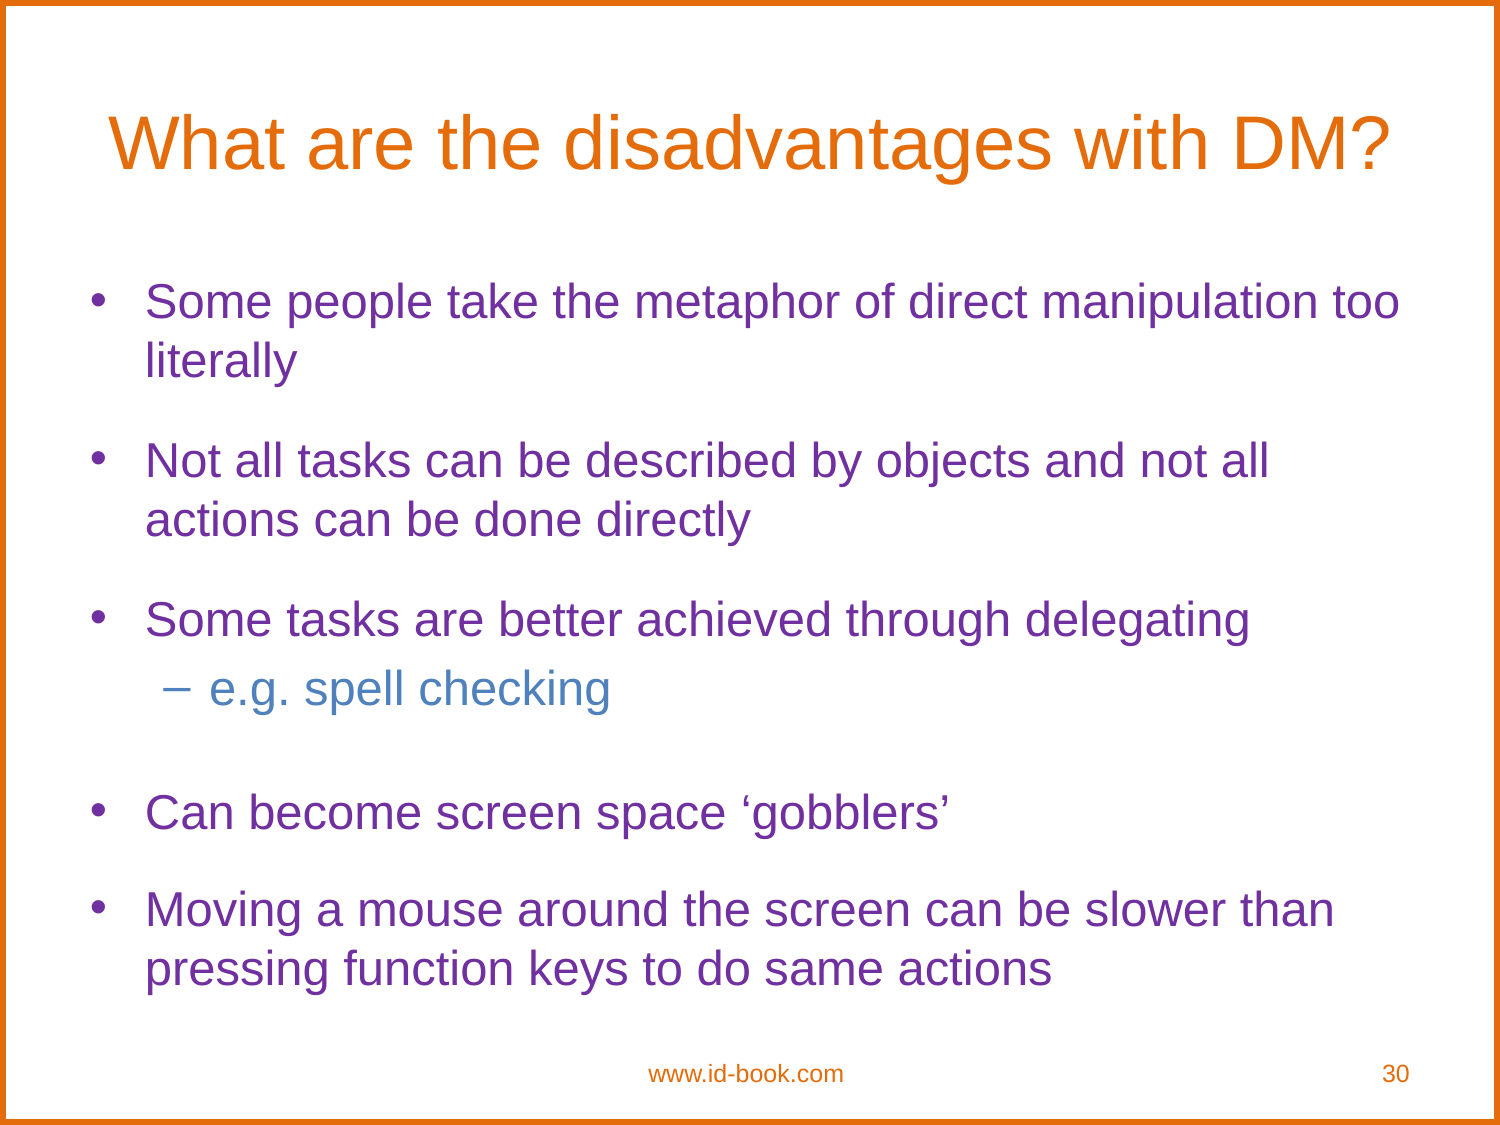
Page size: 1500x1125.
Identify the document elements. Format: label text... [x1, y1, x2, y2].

title What are the disadvantages with DM? [75, 45, 1425, 233]
footer www.id-book.com [512, 1042, 988, 1103]
list Some people take the metaphor of direct manipulation too literally Not all tasks can be described by objects and not all actions can be done directly Some tasks are better achieved through delegating e.g. spell checking Can become screen space ‘gobblers’ Moving a mouse around the screen can be slower than pressing function keys to do same actions [75, 262, 1425, 1005]
slide_number 30 [1074, 1042, 1425, 1103]
